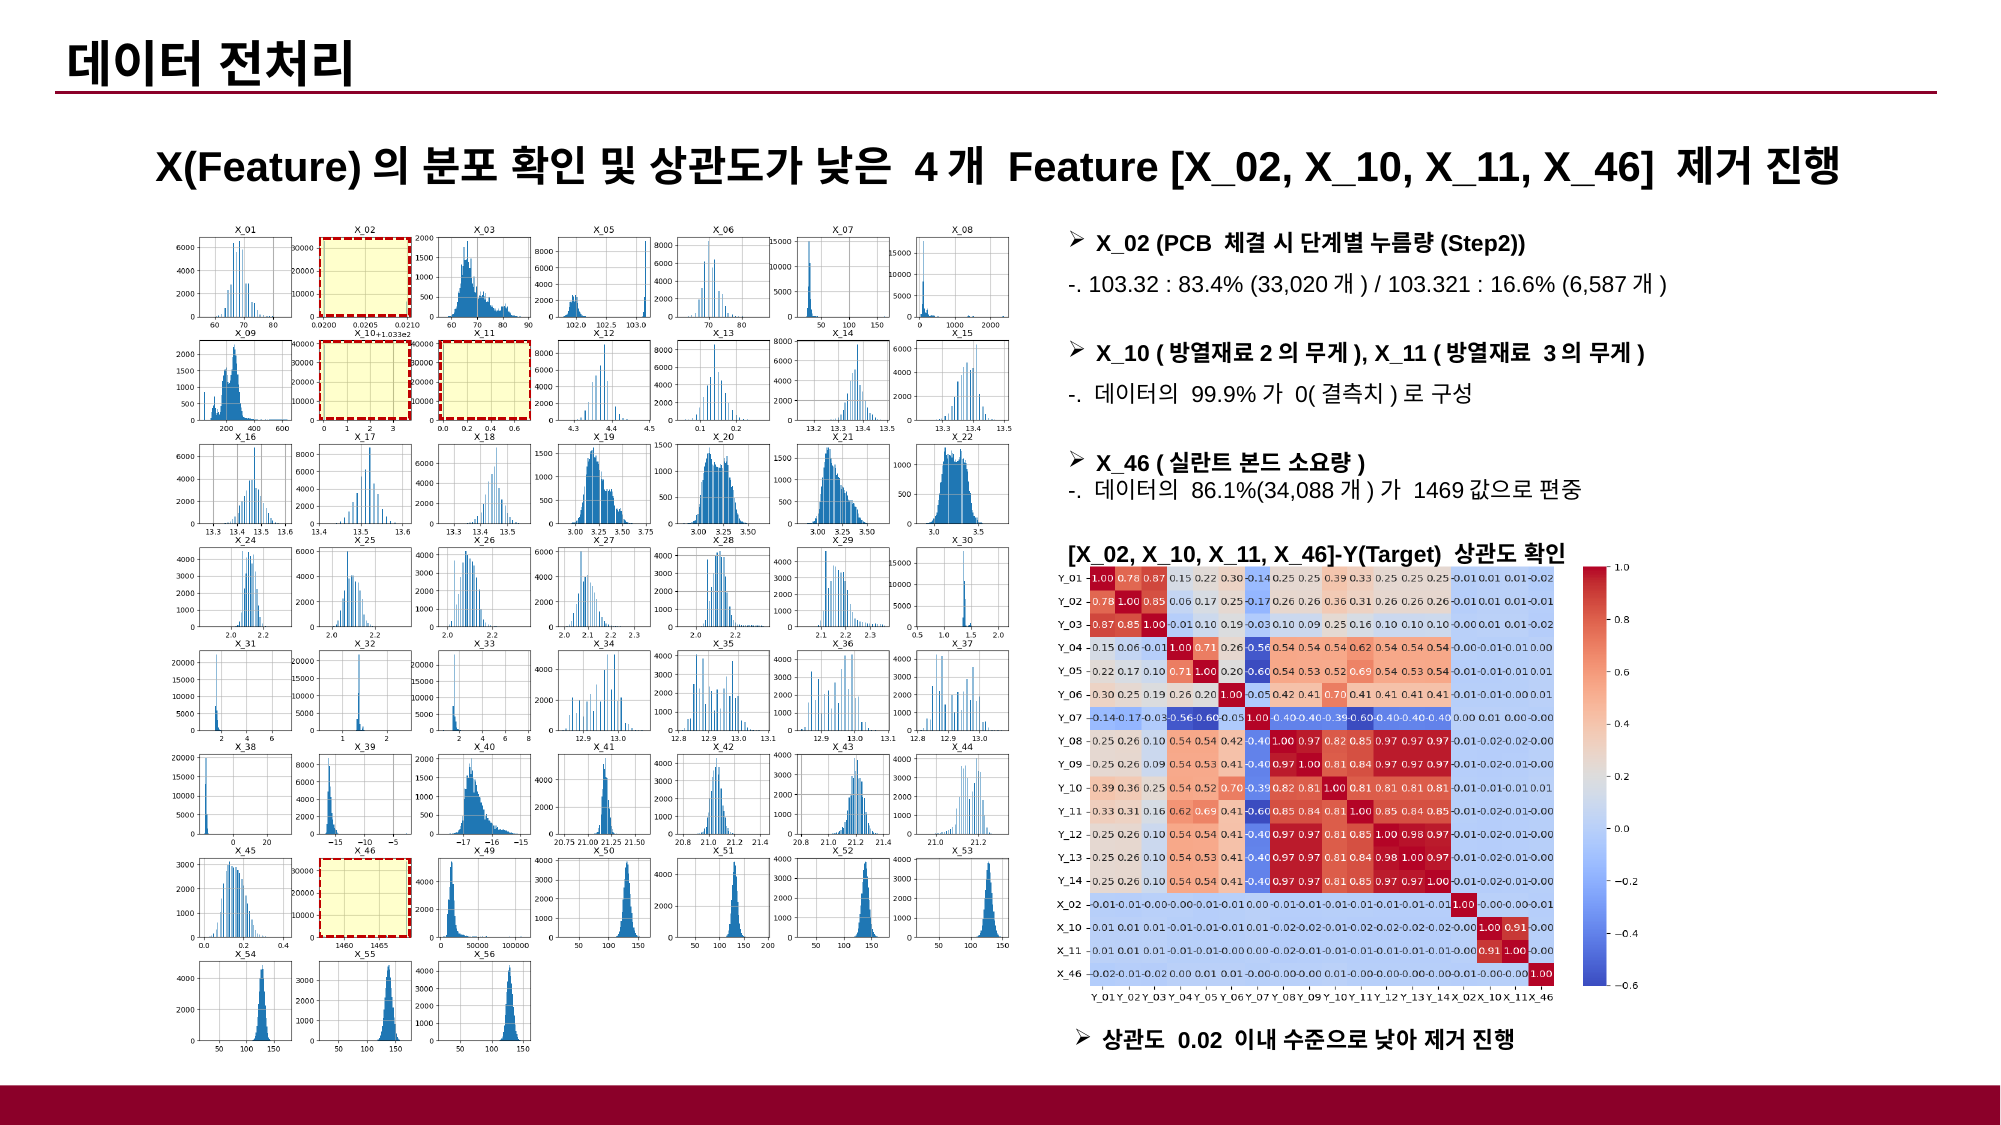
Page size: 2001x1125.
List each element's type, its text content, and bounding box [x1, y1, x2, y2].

text_box X(Feature)의 분포 확인 및 상관도가 낮은 4개 Feature [X_02, X_10, X_11, X_46] 제거 진행 [0, 131, 2000, 197]
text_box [166, 221, 1017, 1058]
text_box 데이터 전처리 [51, 25, 1132, 101]
text_box X_02 (PCB 체결 시 단계별 누름량(Step2)) -. 103.32 : 83.4% (33,020개) / 103.321 : 16.6% (6,587개) X_10 (방열재료2의 무게), X_11 (방열재료 3의 무게) -. 데이터의 99.9%가 0(결측치)로 구성 X_46 (실란트 본드 소요량) -. 데이터의 86.1%(34,088개)가 1469값으로 편중 [1053, 221, 1935, 593]
text_box 상관도 0.02 이내 수준으로 낮아 제거 진행 [1059, 1018, 1794, 1061]
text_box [1049, 518, 1645, 1010]
